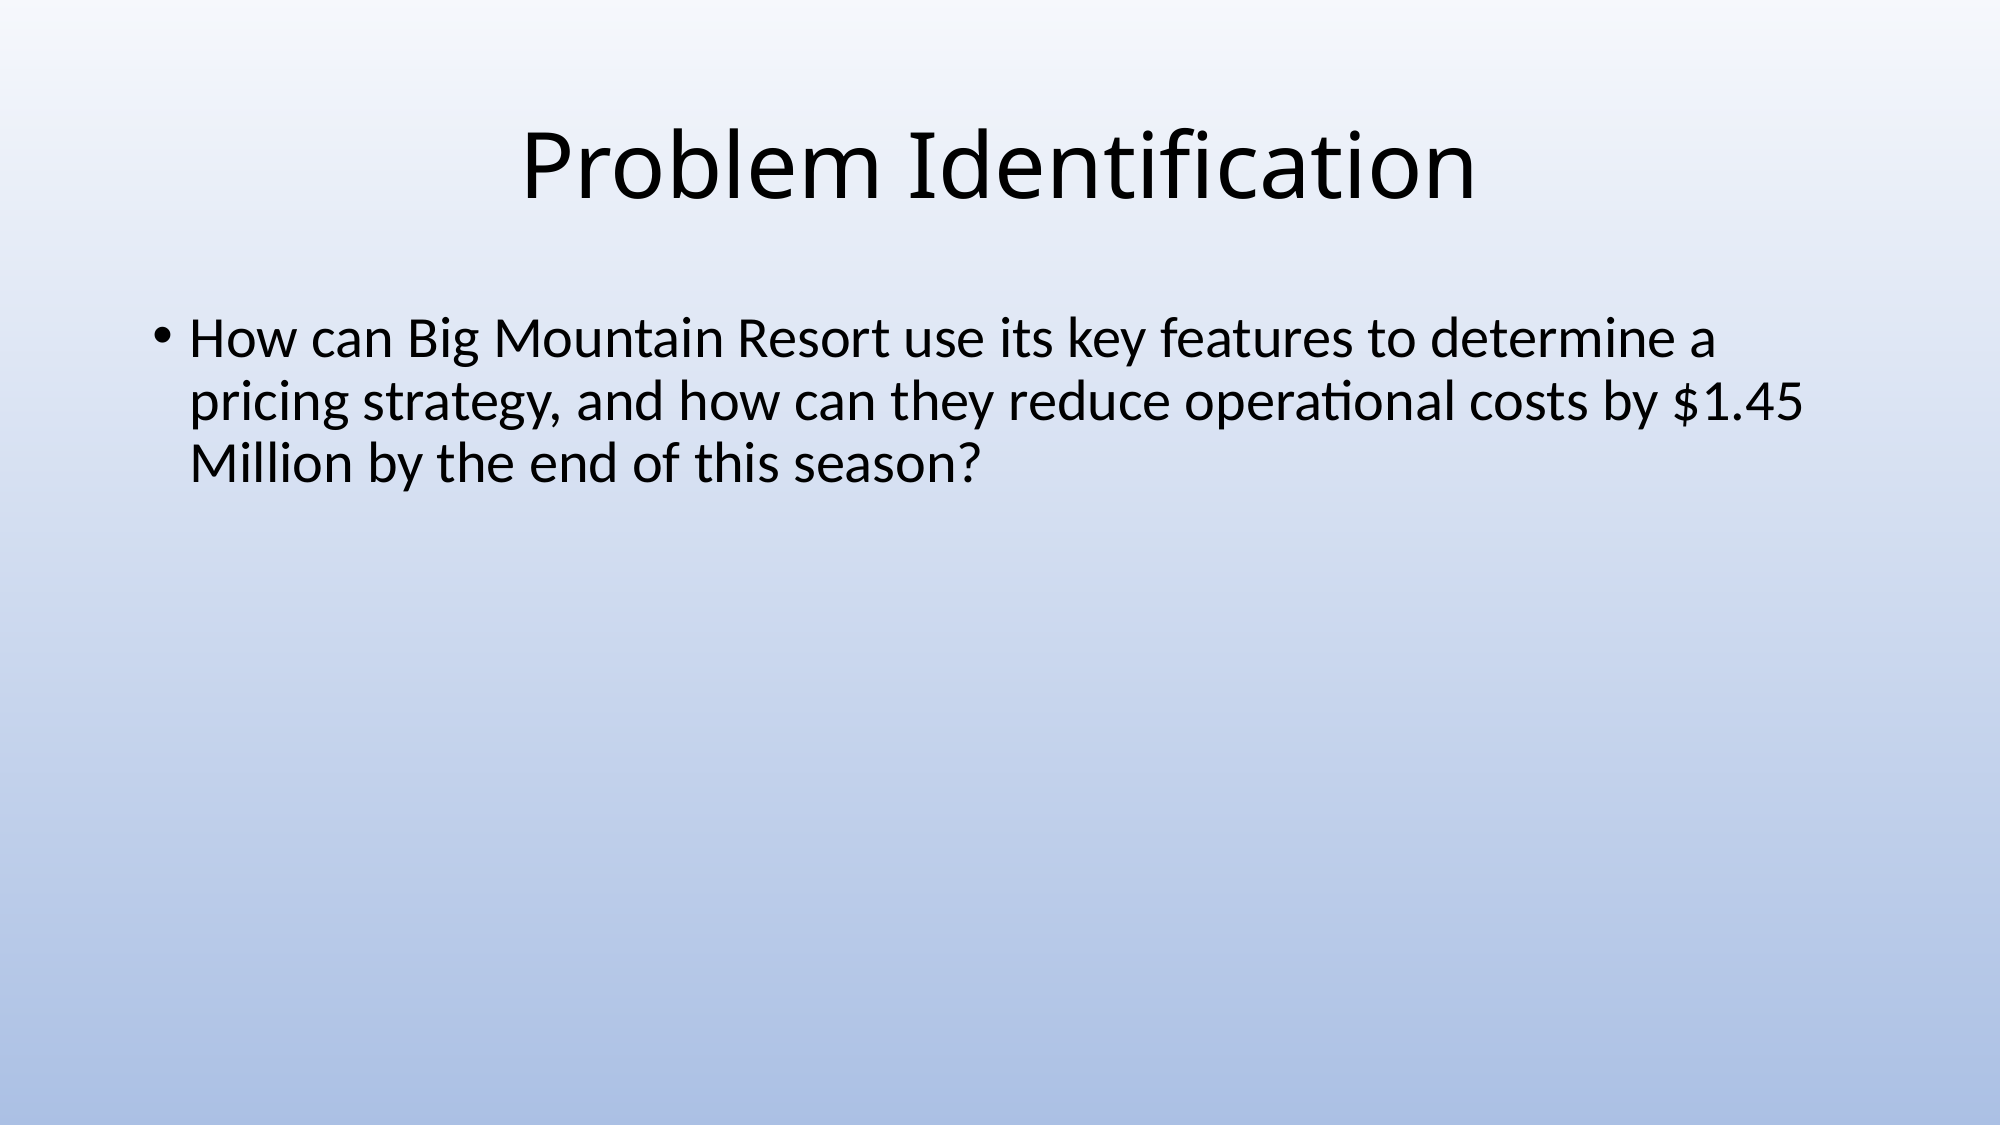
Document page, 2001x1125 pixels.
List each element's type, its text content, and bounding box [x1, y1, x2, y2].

title Problem Identification [137, 59, 1863, 278]
list How can Big Mountain Resort use its key features to determine a pricing strategy, and how can they reduce operational costs by $1.45 Million by the end of this season? [137, 299, 1863, 1014]
